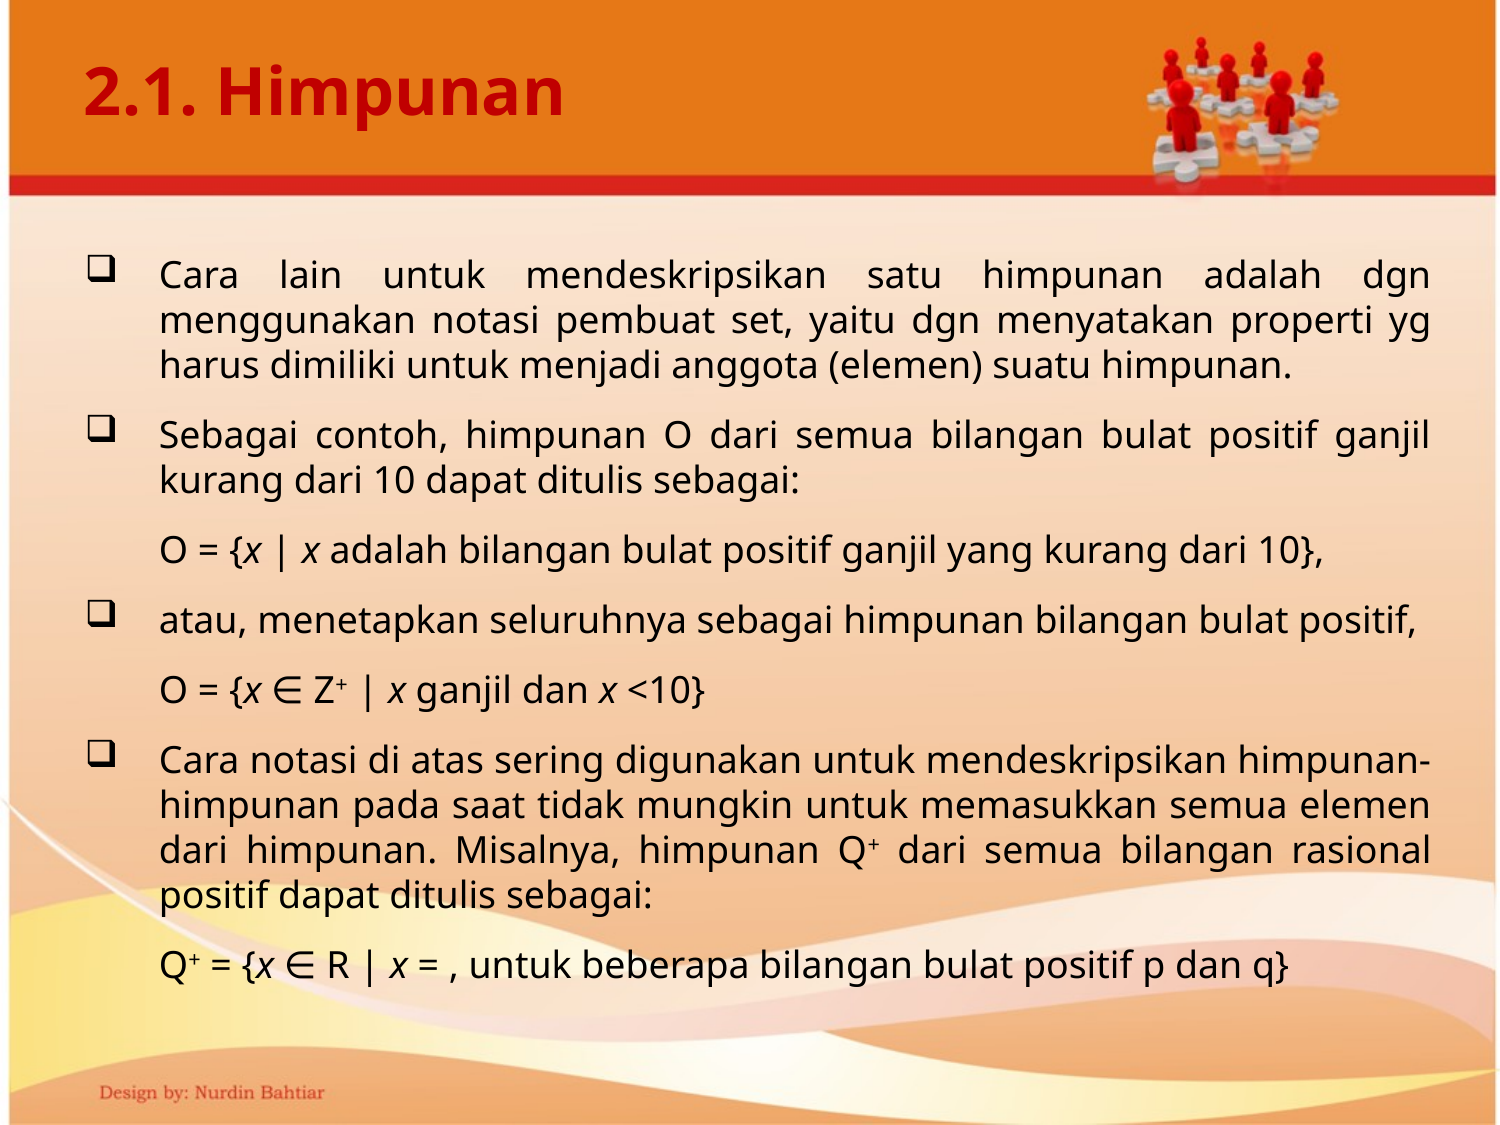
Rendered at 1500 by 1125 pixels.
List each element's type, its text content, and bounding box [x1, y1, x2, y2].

title 2.1. Himpunan [70, 23, 1406, 160]
picture [0, 0, 1500, 1125]
